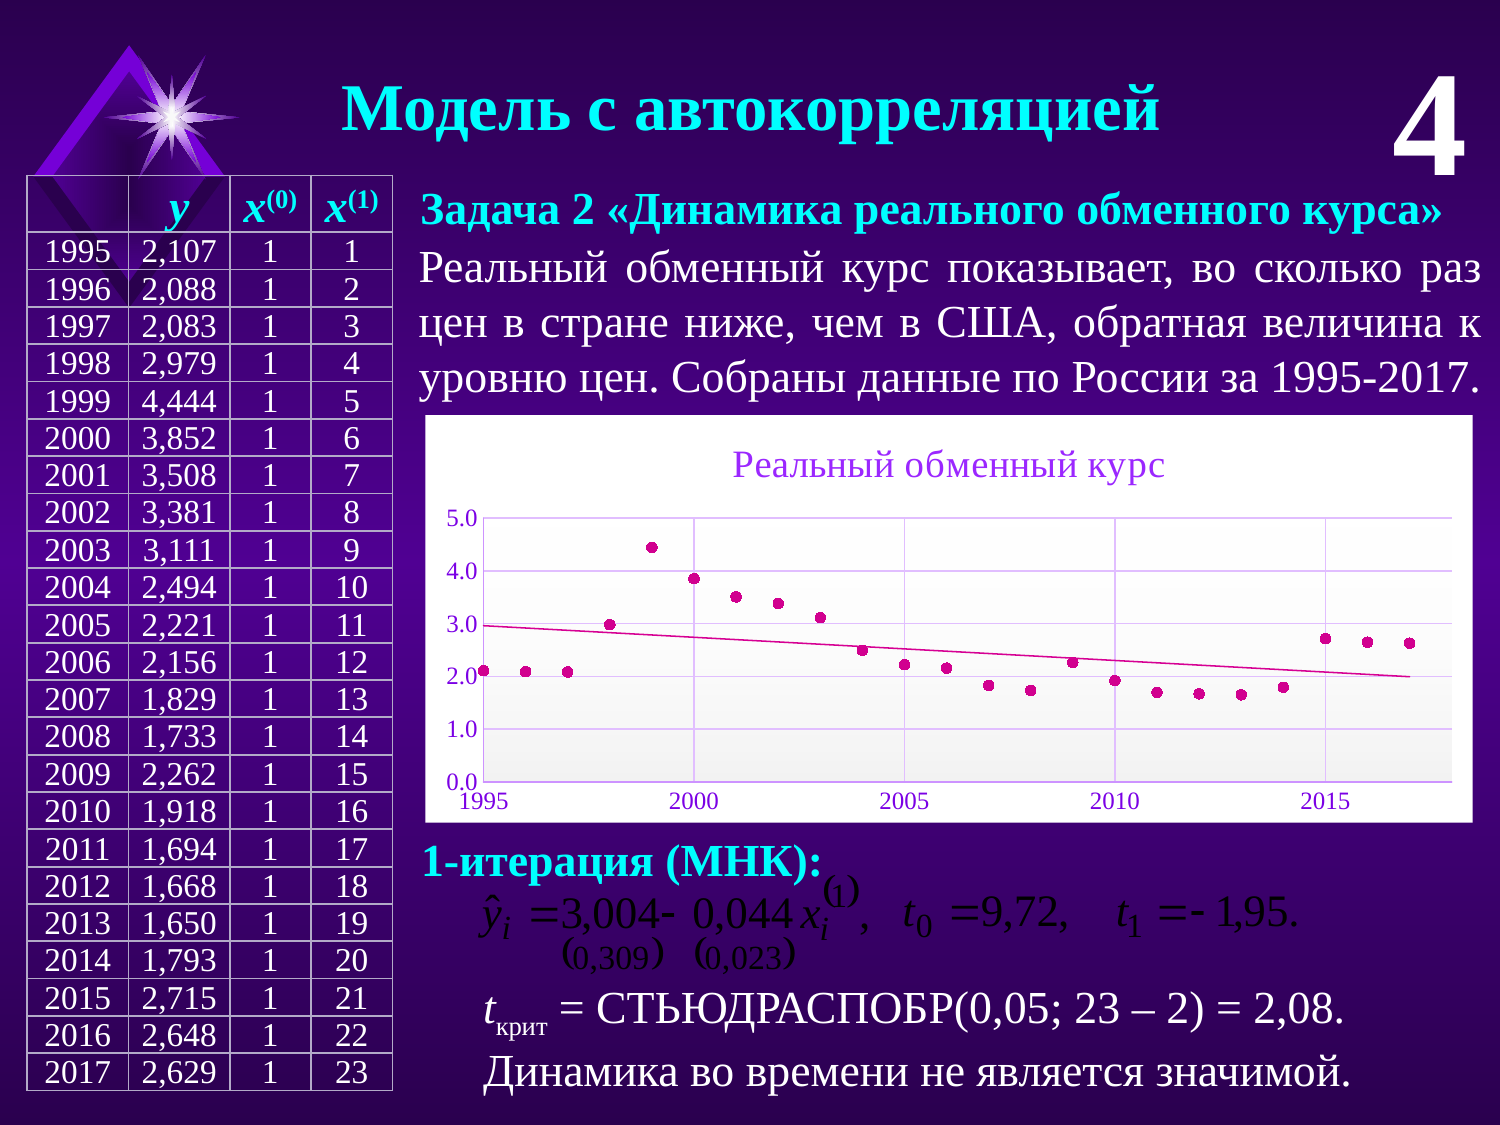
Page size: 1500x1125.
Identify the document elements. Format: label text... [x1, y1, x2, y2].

table_header x(1) [312, 176, 392, 231]
table_cell 2003 [28, 532, 128, 567]
table_cell 1 [231, 308, 310, 343]
table_cell 1 [231, 1017, 310, 1052]
table_cell 14 [312, 718, 392, 754]
table_cell 1,733 [129, 718, 229, 754]
table_cell 2008 [28, 718, 128, 754]
table_cell 2015 [28, 979, 128, 1015]
table_cell 1997 [28, 308, 128, 343]
table_cell 15 [312, 756, 392, 791]
table_header [28, 176, 128, 231]
table_cell 1 [231, 830, 310, 866]
table_cell 1 [231, 420, 310, 455]
table_cell 2,979 [129, 345, 229, 381]
table_cell 1,829 [129, 681, 229, 716]
table_cell 2000 [28, 420, 128, 455]
table_cell 2,629 [129, 1054, 229, 1090]
table_cell 3,508 [129, 457, 229, 493]
table_cell 1998 [28, 345, 128, 381]
table_cell 13 [312, 681, 392, 716]
table_cell 16 [312, 793, 392, 828]
table_cell 2001 [28, 457, 128, 493]
table_cell 7 [312, 457, 392, 493]
table_cell 1 [231, 494, 310, 530]
table_cell 1 [231, 905, 310, 940]
table_cell 2 [312, 270, 392, 306]
table_cell 2014 [28, 942, 128, 978]
table_cell 1 [231, 942, 310, 978]
table_cell 4,444 [129, 382, 229, 418]
table_cell 3,852 [129, 420, 229, 455]
table_cell 20 [312, 942, 392, 978]
table_cell 1 [231, 793, 310, 828]
text_box 4 [1293, 17, 1482, 213]
table_cell 2004 [28, 569, 128, 604]
table_cell 1 [231, 718, 310, 754]
table_cell 1999 [28, 382, 128, 418]
chart [425, 414, 1473, 823]
table_cell 3,111 [129, 532, 229, 567]
table_cell 2011 [28, 830, 128, 866]
table_cell 2002 [28, 494, 128, 530]
table_cell 1995 [28, 233, 128, 269]
table_cell 1 [231, 1054, 310, 1090]
table_cell 1 [231, 345, 310, 381]
table_cell 2,088 [129, 270, 229, 306]
table_cell 17 [312, 830, 392, 866]
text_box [470, 871, 880, 985]
table_cell 2,262 [129, 756, 229, 791]
table_cell 2010 [28, 793, 128, 828]
text_box 1-итерация (МНК): [406, 822, 839, 893]
table_cell 2,494 [129, 569, 229, 604]
table_cell 1 [231, 270, 310, 306]
table_cell 1 [231, 233, 310, 269]
table_cell 10 [312, 569, 392, 604]
table_cell 2007 [28, 681, 128, 716]
table_cell 9 [312, 532, 392, 567]
table_cell 23 [312, 1054, 392, 1090]
text_box Модель с автокорреляцией [29, 56, 1293, 152]
table_cell 1 [231, 569, 310, 604]
table_cell 1 [231, 756, 310, 791]
table_cell 3 [312, 308, 392, 343]
table_cell 2012 [28, 868, 128, 903]
table_cell 4 [312, 345, 392, 381]
table_cell 1 [231, 457, 310, 493]
table_cell 12 [312, 644, 392, 679]
table_cell 1,793 [129, 942, 229, 978]
table_cell 2,156 [129, 644, 229, 679]
table_header y [129, 176, 229, 231]
table_cell 1996 [28, 270, 128, 306]
table_cell 1 [231, 606, 310, 642]
table_cell 2,715 [129, 979, 229, 1015]
table_cell 2016 [28, 1017, 128, 1052]
text_box Реальный обменный курс показывает, во сколько раз цен в стране ниже, чем в США, обратная величина к уровню цен. Собраны данные по России за 1995-2017. [403, 229, 1498, 409]
table_cell 6 [312, 420, 392, 455]
text_box Задача 2 «Динамика реального обменного курса» [405, 171, 1473, 242]
table_cell 1 [312, 233, 392, 269]
table_cell 1 [231, 532, 310, 567]
table_cell 2,083 [129, 308, 229, 343]
table_cell 1,918 [129, 793, 229, 828]
table_cell 2,221 [129, 606, 229, 642]
table_cell 18 [312, 868, 392, 903]
table_header x(0) [231, 176, 310, 231]
table_cell 1,694 [129, 830, 229, 866]
table_cell 1 [231, 382, 310, 418]
table_cell 1 [231, 681, 310, 716]
table_cell 1 [231, 868, 310, 903]
table_cell 2006 [28, 644, 128, 679]
table_cell 2,107 [129, 233, 229, 269]
table_cell 11 [312, 606, 392, 642]
table_cell 1,668 [129, 868, 229, 903]
table_cell 2017 [28, 1054, 128, 1090]
table_cell 2009 [28, 756, 128, 791]
table_cell 21 [312, 979, 392, 1015]
table_cell 22 [312, 1017, 392, 1052]
table_cell 8 [312, 494, 392, 530]
table_cell 2013 [28, 905, 128, 940]
table_cell 3,381 [129, 494, 229, 530]
table_cell 1 [231, 644, 310, 679]
table_cell 1 [231, 979, 310, 1015]
table_cell 2,648 [129, 1017, 229, 1052]
table_cell 1,650 [129, 905, 229, 940]
table_cell 2005 [28, 606, 128, 642]
table_cell 5 [312, 382, 392, 418]
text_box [896, 881, 1306, 950]
table_cell 19 [312, 905, 392, 940]
text_box tкрит = СТЬЮДРАСПОБР(0,05; 23 – 2) = 2,08. Динамика во времени не является значимой. [468, 970, 1368, 1103]
